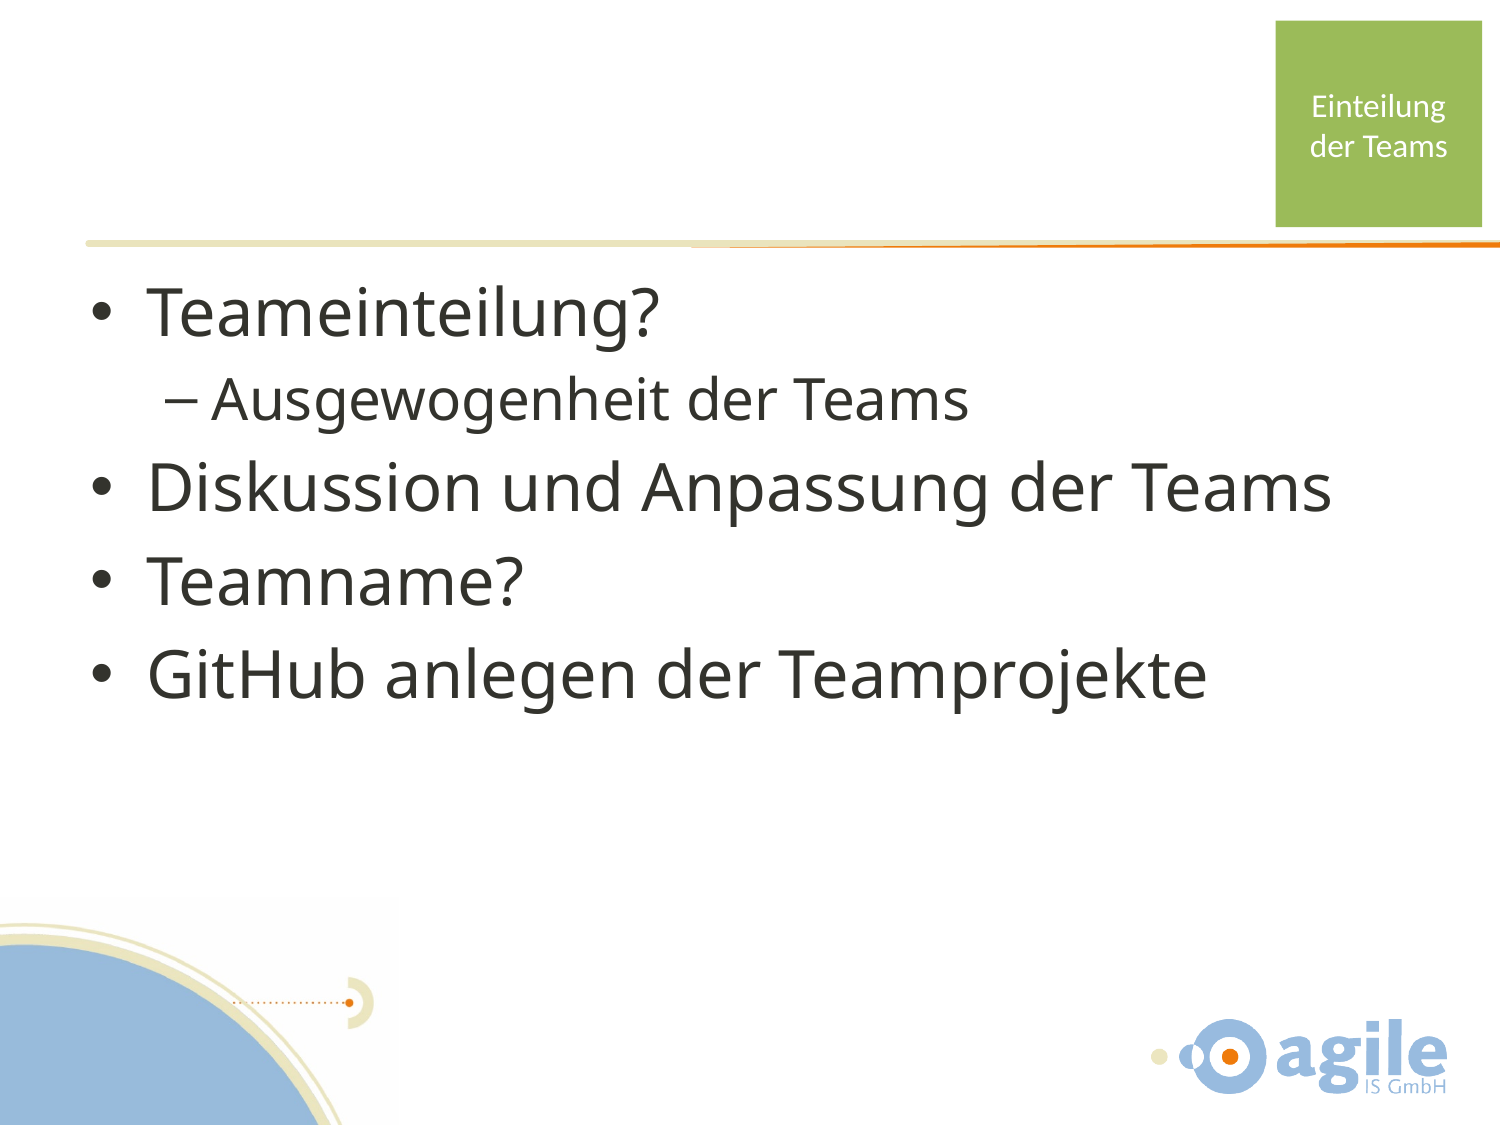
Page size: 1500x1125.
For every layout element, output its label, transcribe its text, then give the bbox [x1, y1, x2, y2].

picture [1151, 1019, 1447, 1094]
picture [0, 897, 399, 1125]
list Teameinteilung? Ausgewogenheit der Teams Diskussion und Anpassung der Teams Teamname? GitHub anlegen der Teamprojekte [75, 262, 1425, 1005]
text_box Einteilung der Teams [1273, 19, 1484, 229]
